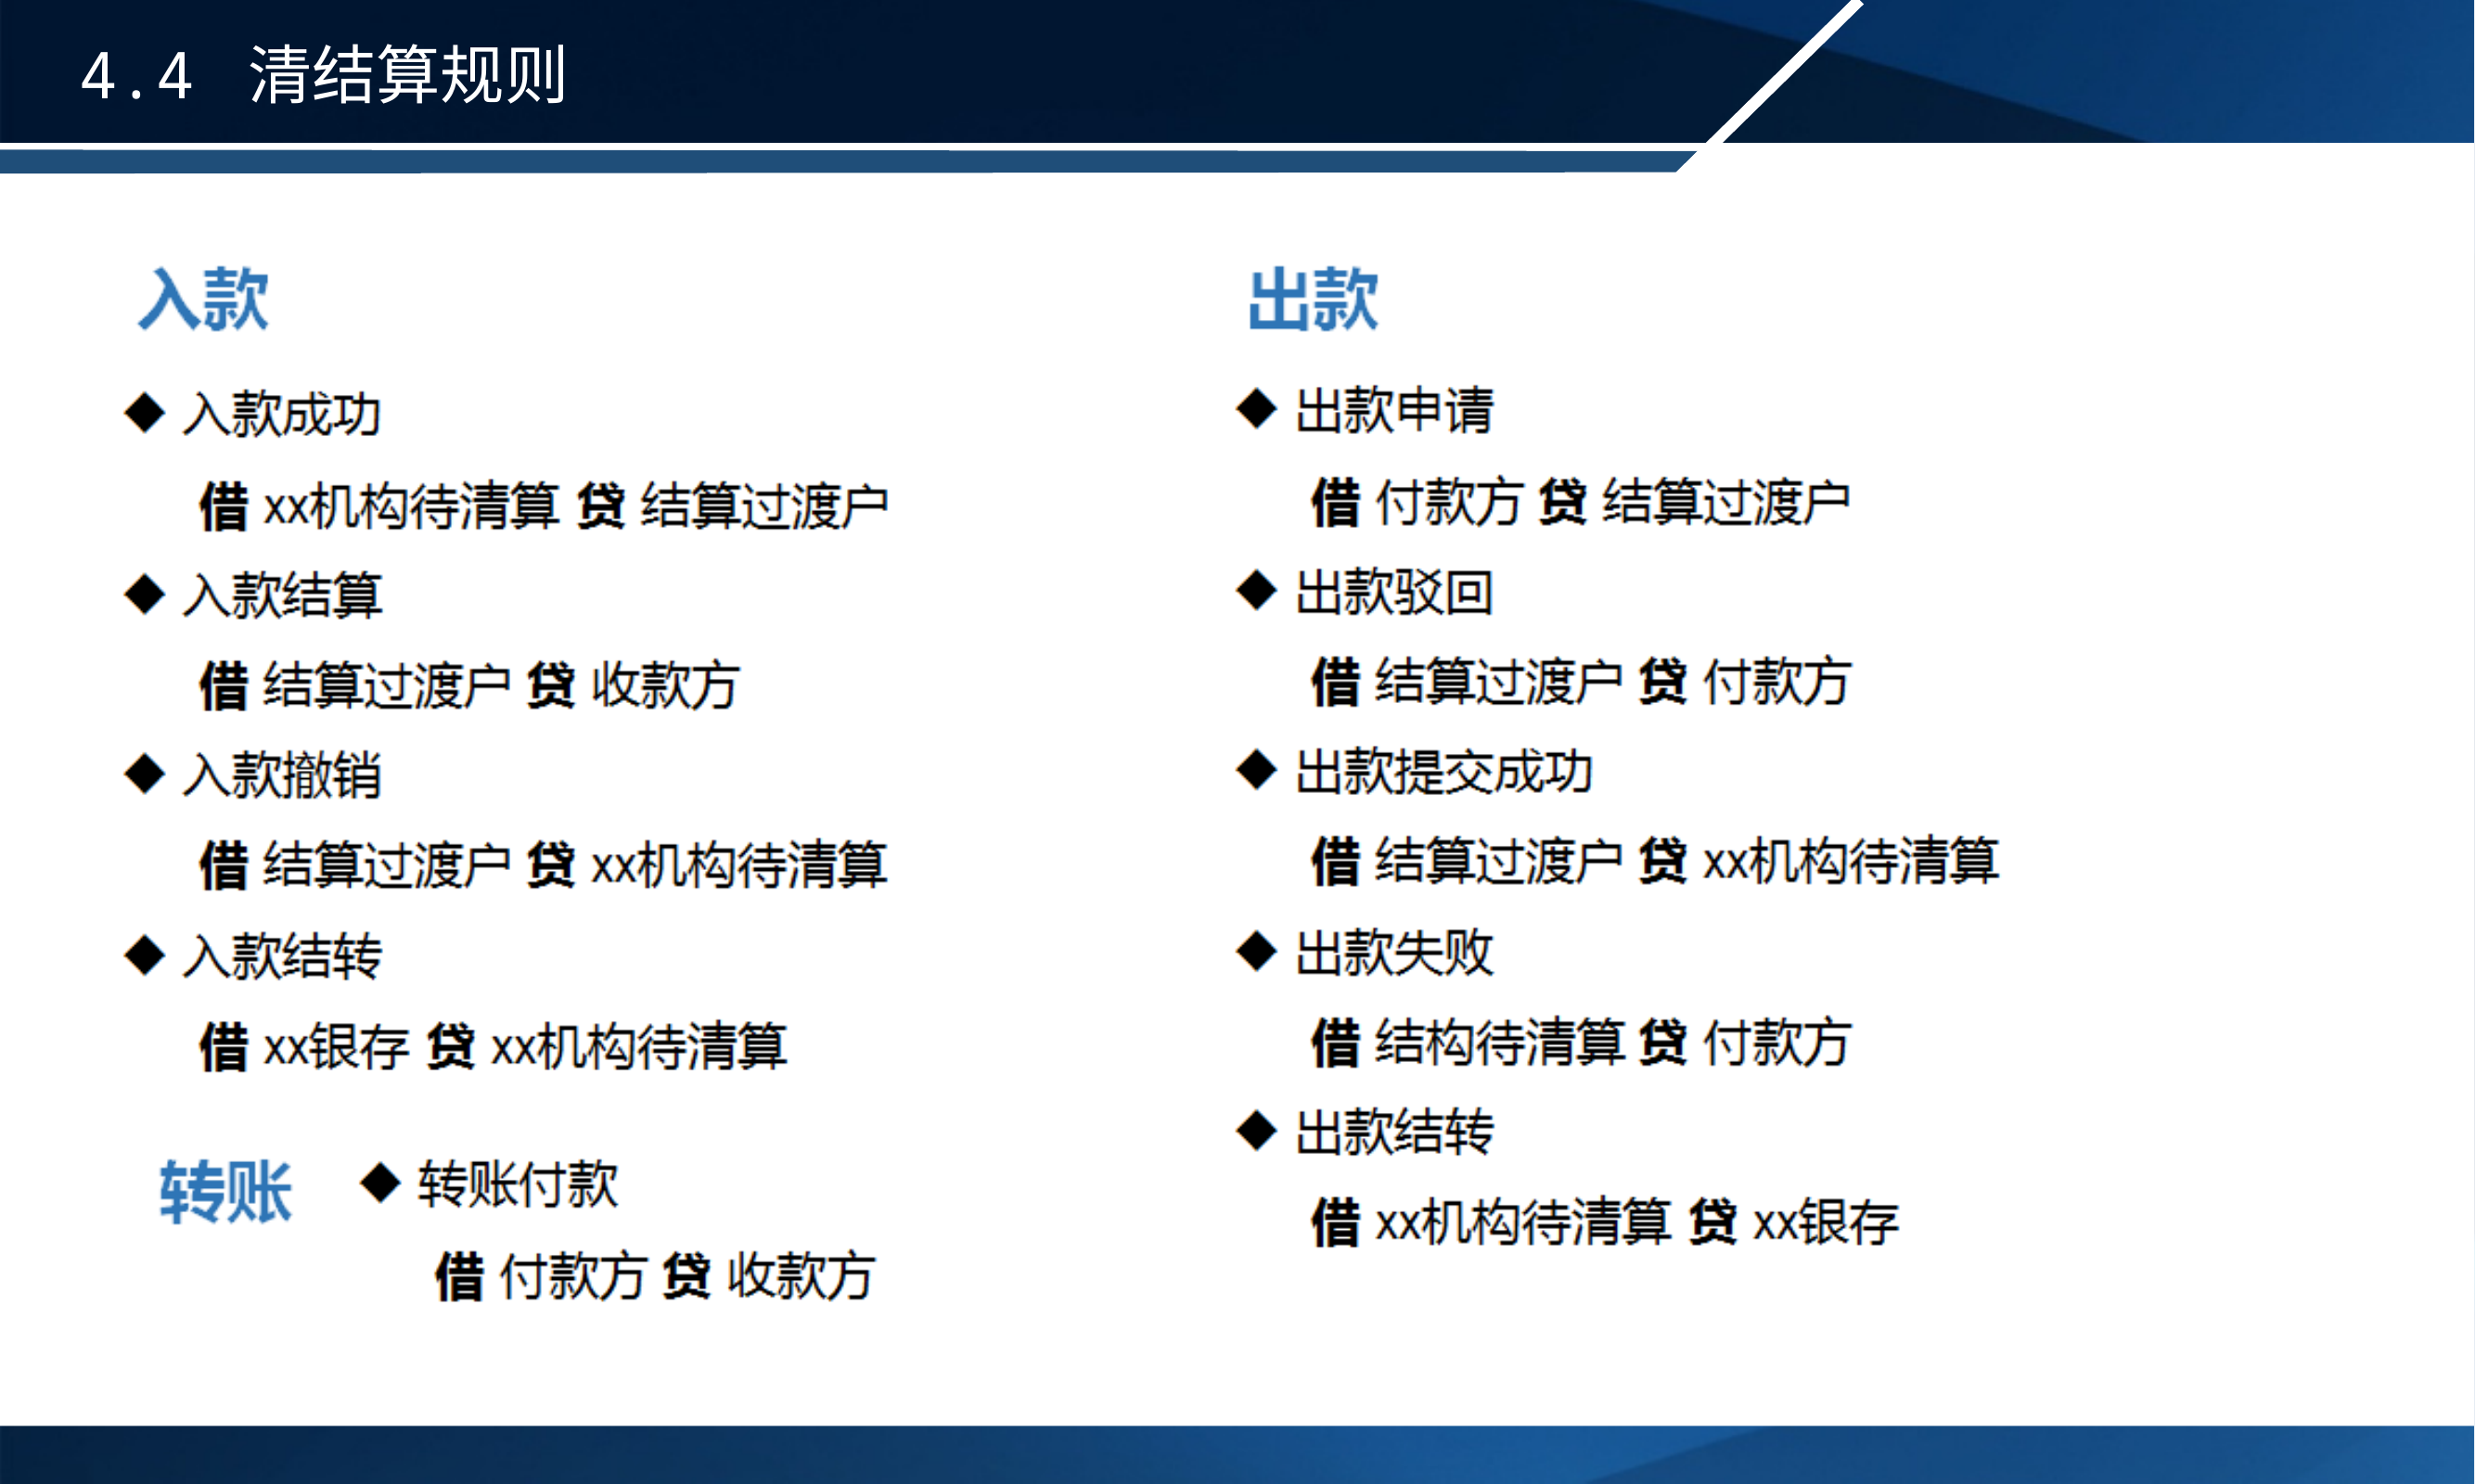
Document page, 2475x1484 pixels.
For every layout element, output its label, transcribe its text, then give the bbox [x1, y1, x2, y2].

picture [83, 236, 2413, 1337]
picture [0, 0, 1850, 143]
picture [1724, 0, 2475, 143]
title 4.4 清结算规则 [55, 31, 1479, 125]
picture [0, 1426, 2475, 1484]
